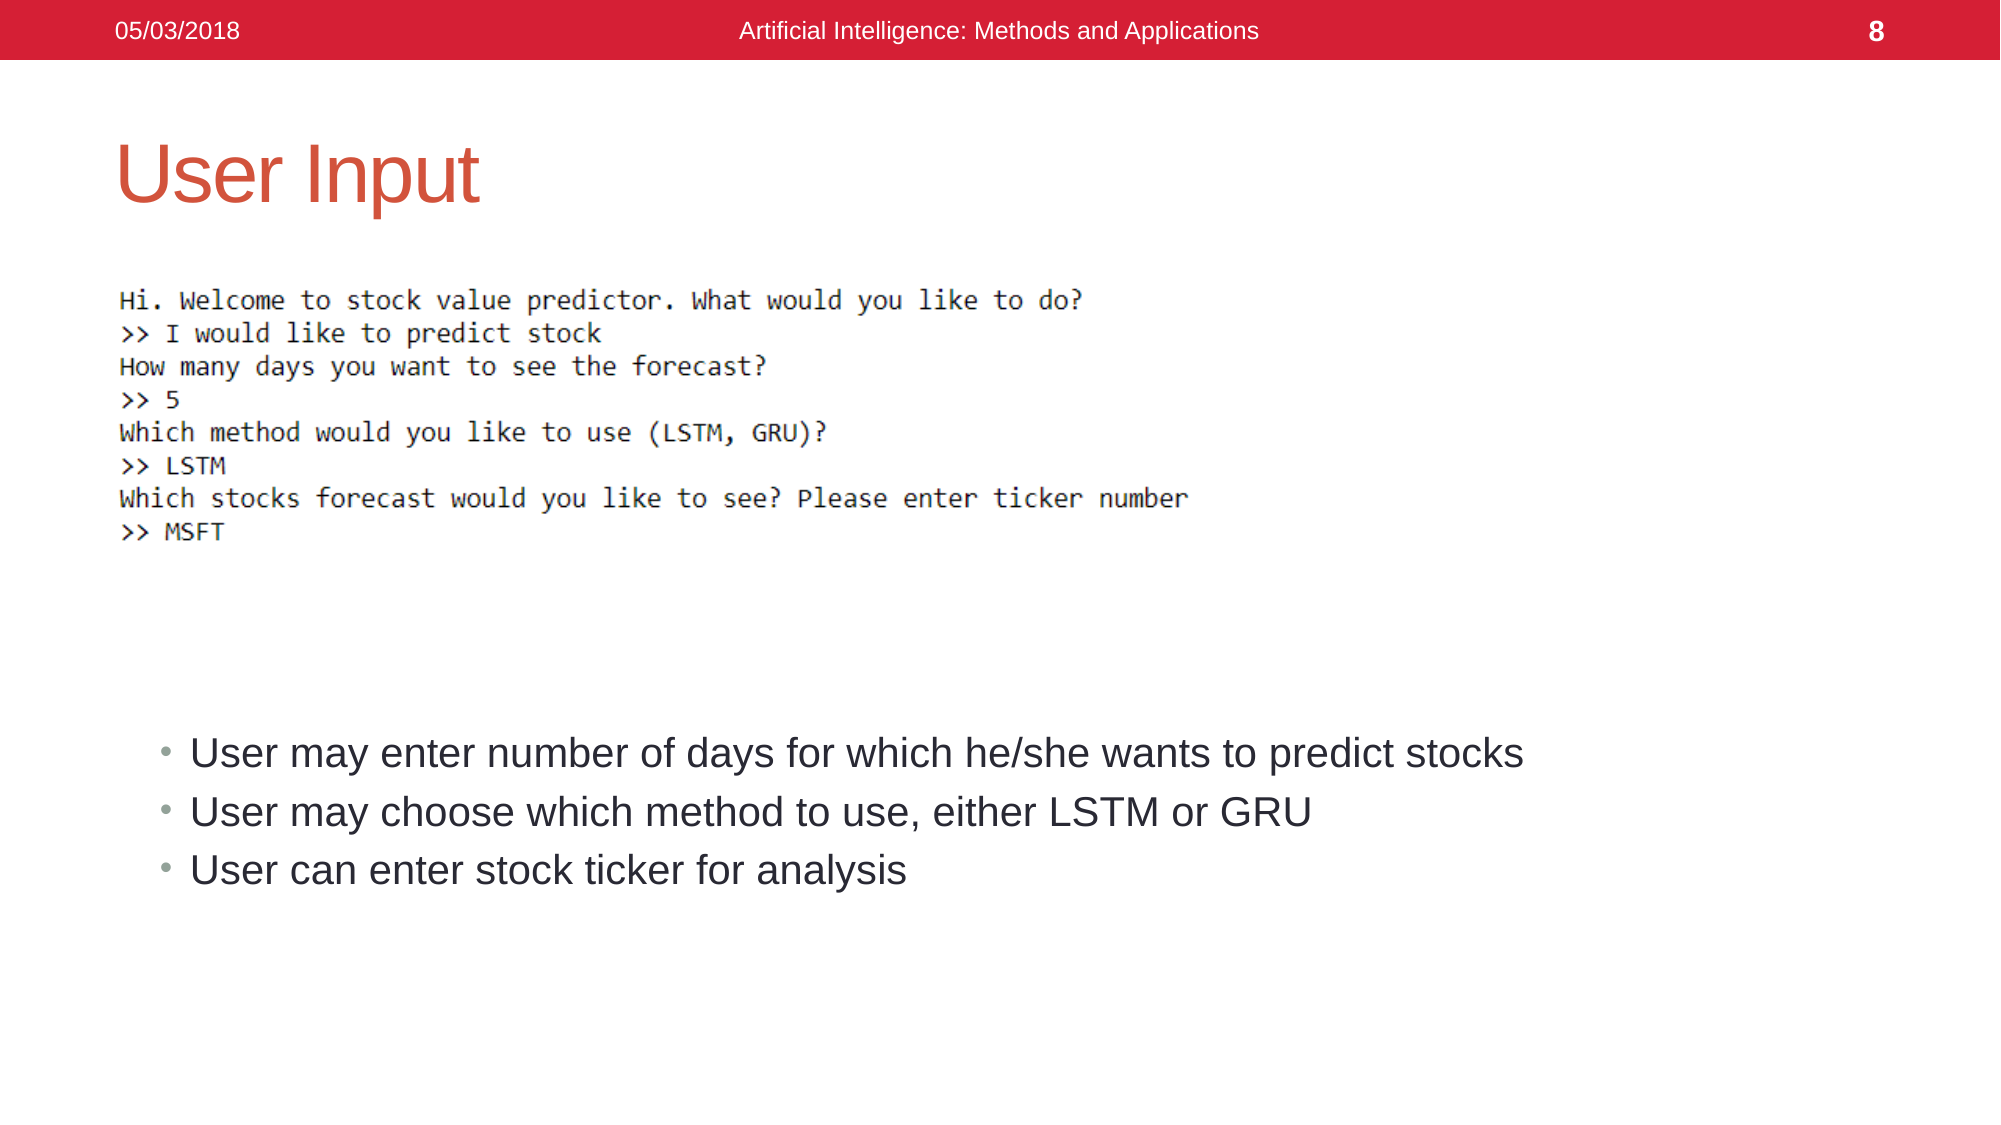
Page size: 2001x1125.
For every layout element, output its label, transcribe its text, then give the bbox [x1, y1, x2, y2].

title User Input [99, 87, 1900, 250]
slide_number 8 [1712, 3, 1900, 57]
list User may enter number of days for which he/she wants to predict stocks User may choose which method to use, either LSTM or GRU User can enter stock ticker for analysis [99, 262, 1900, 1063]
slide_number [99, 3, 288, 57]
picture [99, 275, 1243, 561]
footer Artificial Intelligence: Methods and Applications [300, 3, 1700, 57]
